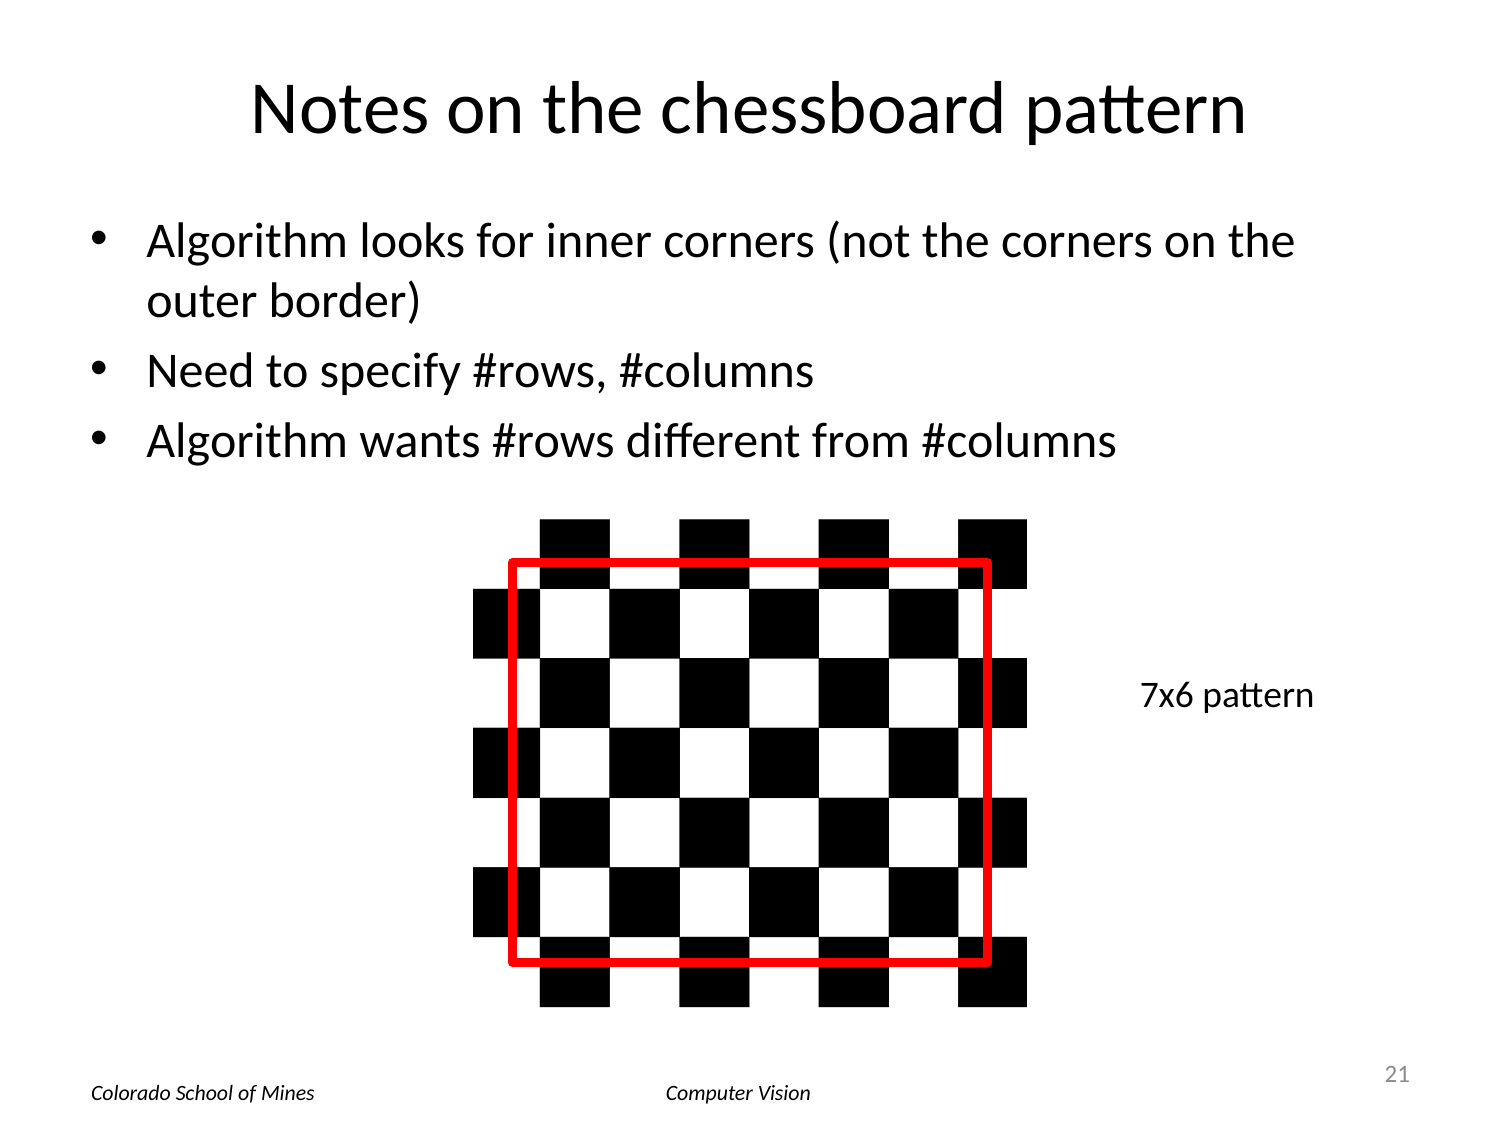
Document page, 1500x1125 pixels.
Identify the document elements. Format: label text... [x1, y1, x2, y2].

slide_number 21 [1074, 1042, 1425, 1103]
text_box 7x6 pattern [1124, 662, 1350, 723]
picture [472, 512, 1028, 1019]
list Algorithm looks for inner corners (not the corners on the outer border) Need to specify #rows, #columns Algorithm wants #rows different from #columns [75, 200, 1425, 513]
title Notes on the chessboard pattern [75, 45, 1425, 163]
